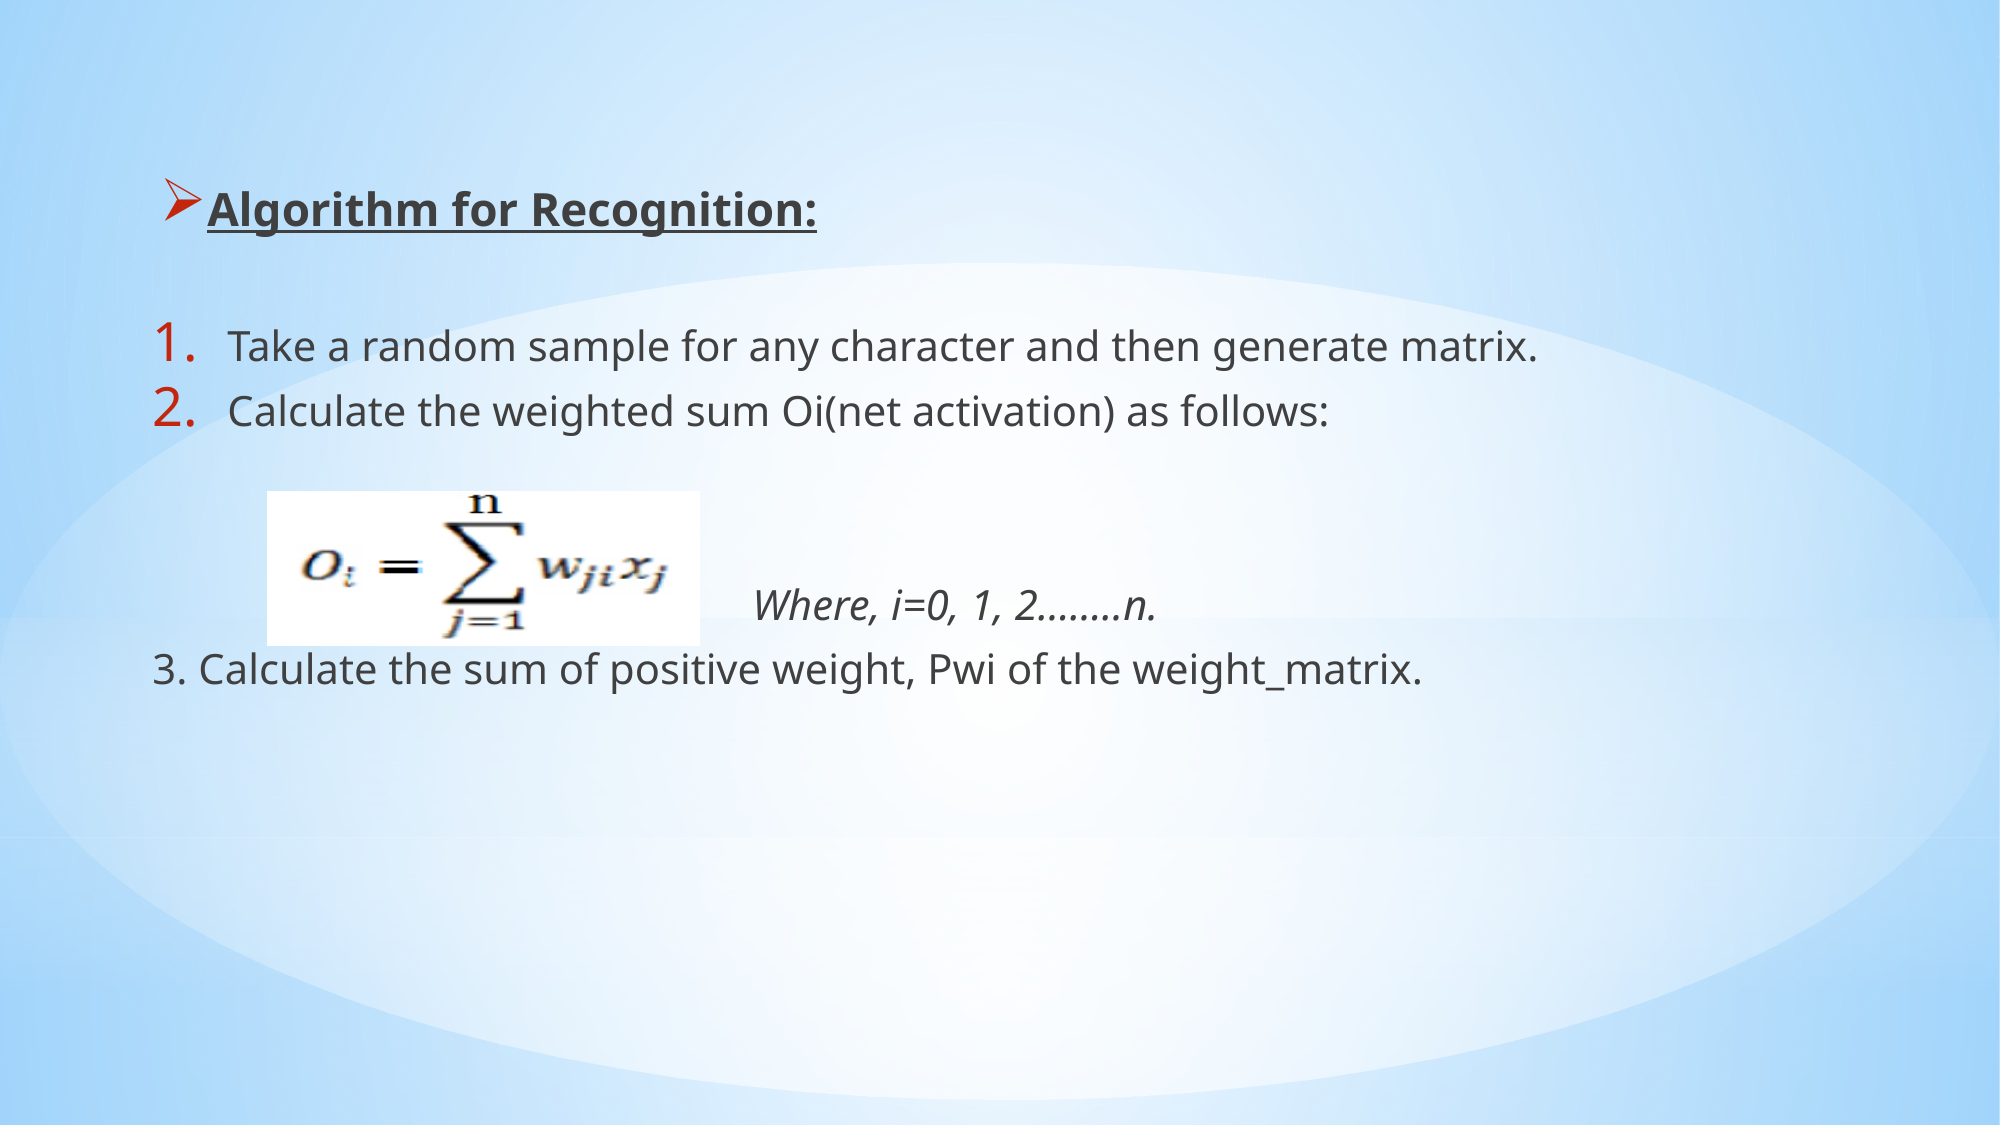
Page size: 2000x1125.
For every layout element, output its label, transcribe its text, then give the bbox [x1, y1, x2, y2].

picture [267, 491, 700, 646]
list Algorithm for Recognition: Take a random sample for any character and then generate matrix. Calculate the weighted sum Oi(net activation) as follows: Where, i=0, 1, 2……..n. 3. Calculate the sum of positive weight, Pwi of the weight_matrix. [137, 172, 2000, 1125]
